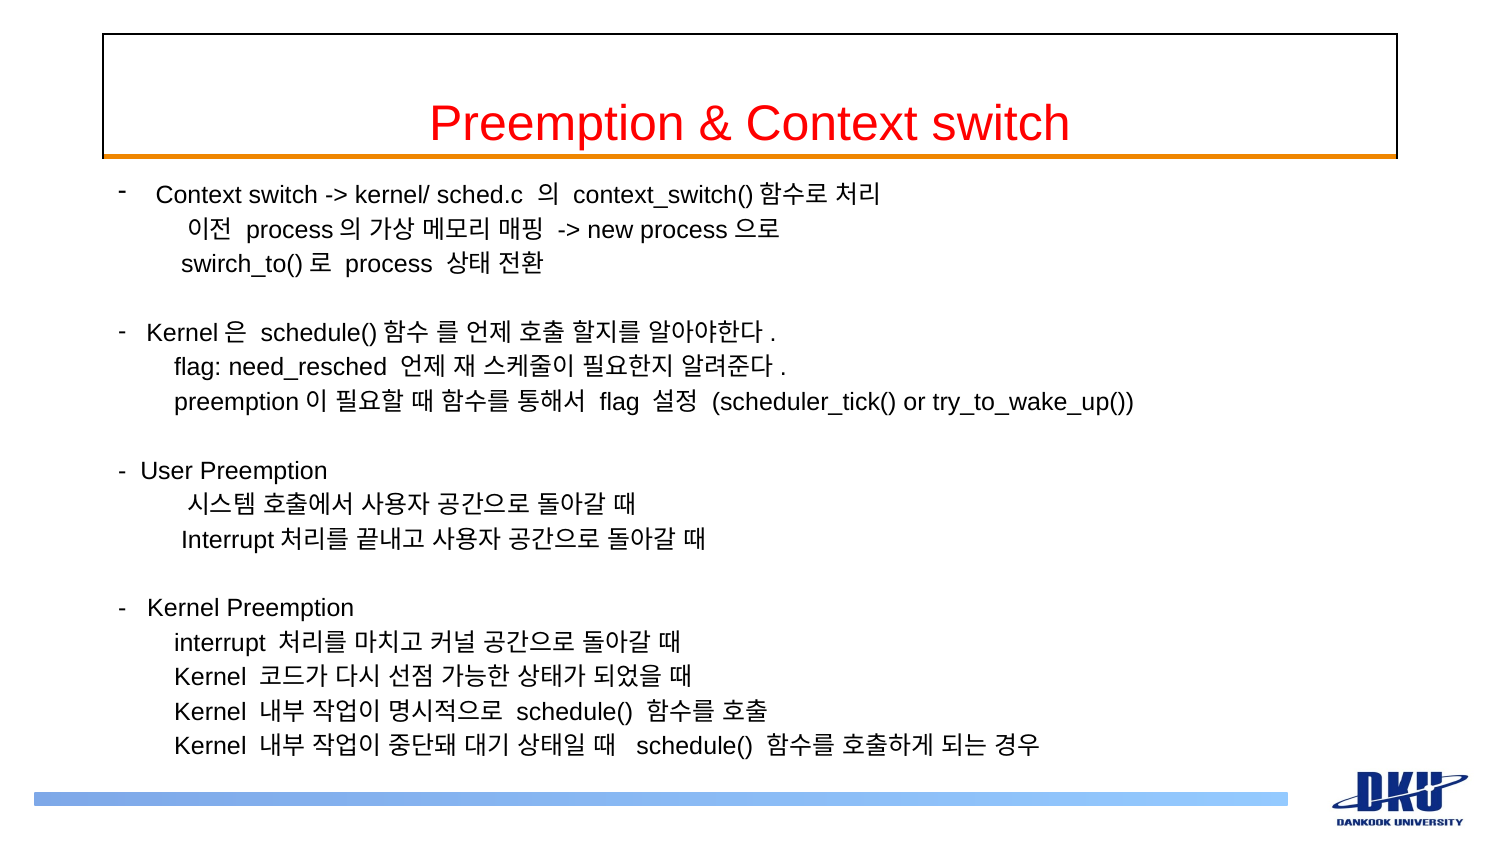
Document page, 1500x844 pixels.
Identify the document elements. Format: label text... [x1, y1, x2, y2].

table_header Preemption & Context switch [104, 35, 1396, 154]
list Context switch -> kernel/ sched.c 의 context_switch()함수로 처리 이전 process의 가상 메모리 매핑 -> new process으로 swirch_to()로 process 상태 전환 Kernel은 schedule()함수 를 언제 호출 할지를 알아야한다. flag: need_resched 언제 재 스케줄이 필요한지 알려준다. preemption이 필요할 때 함수를 통해서 flag 설정 (scheduler_tick() or try_to_wake_up()) - User Preemption 시스템 호출에서 사용자 공간으로 돌아갈 때 Interrupt처리를 끝내고 사용자 공간으로 돌아갈 때 - Kernel Preemption interrupt 처리를 마치고 커널 공간으로 돌아갈 때 Kernel 코드가 다시 선점 가능한 상태가 되었을 때 Kernel 내부 작업이 명시적으로 schedule() 함수를 호출 Kernel 내부 작업이 중단돼 대기 상태일 때 schedule() 함수를 호출하게 되는 경우 [103, 159, 1298, 720]
text_box [34, 792, 1288, 806]
picture [1327, 766, 1478, 831]
